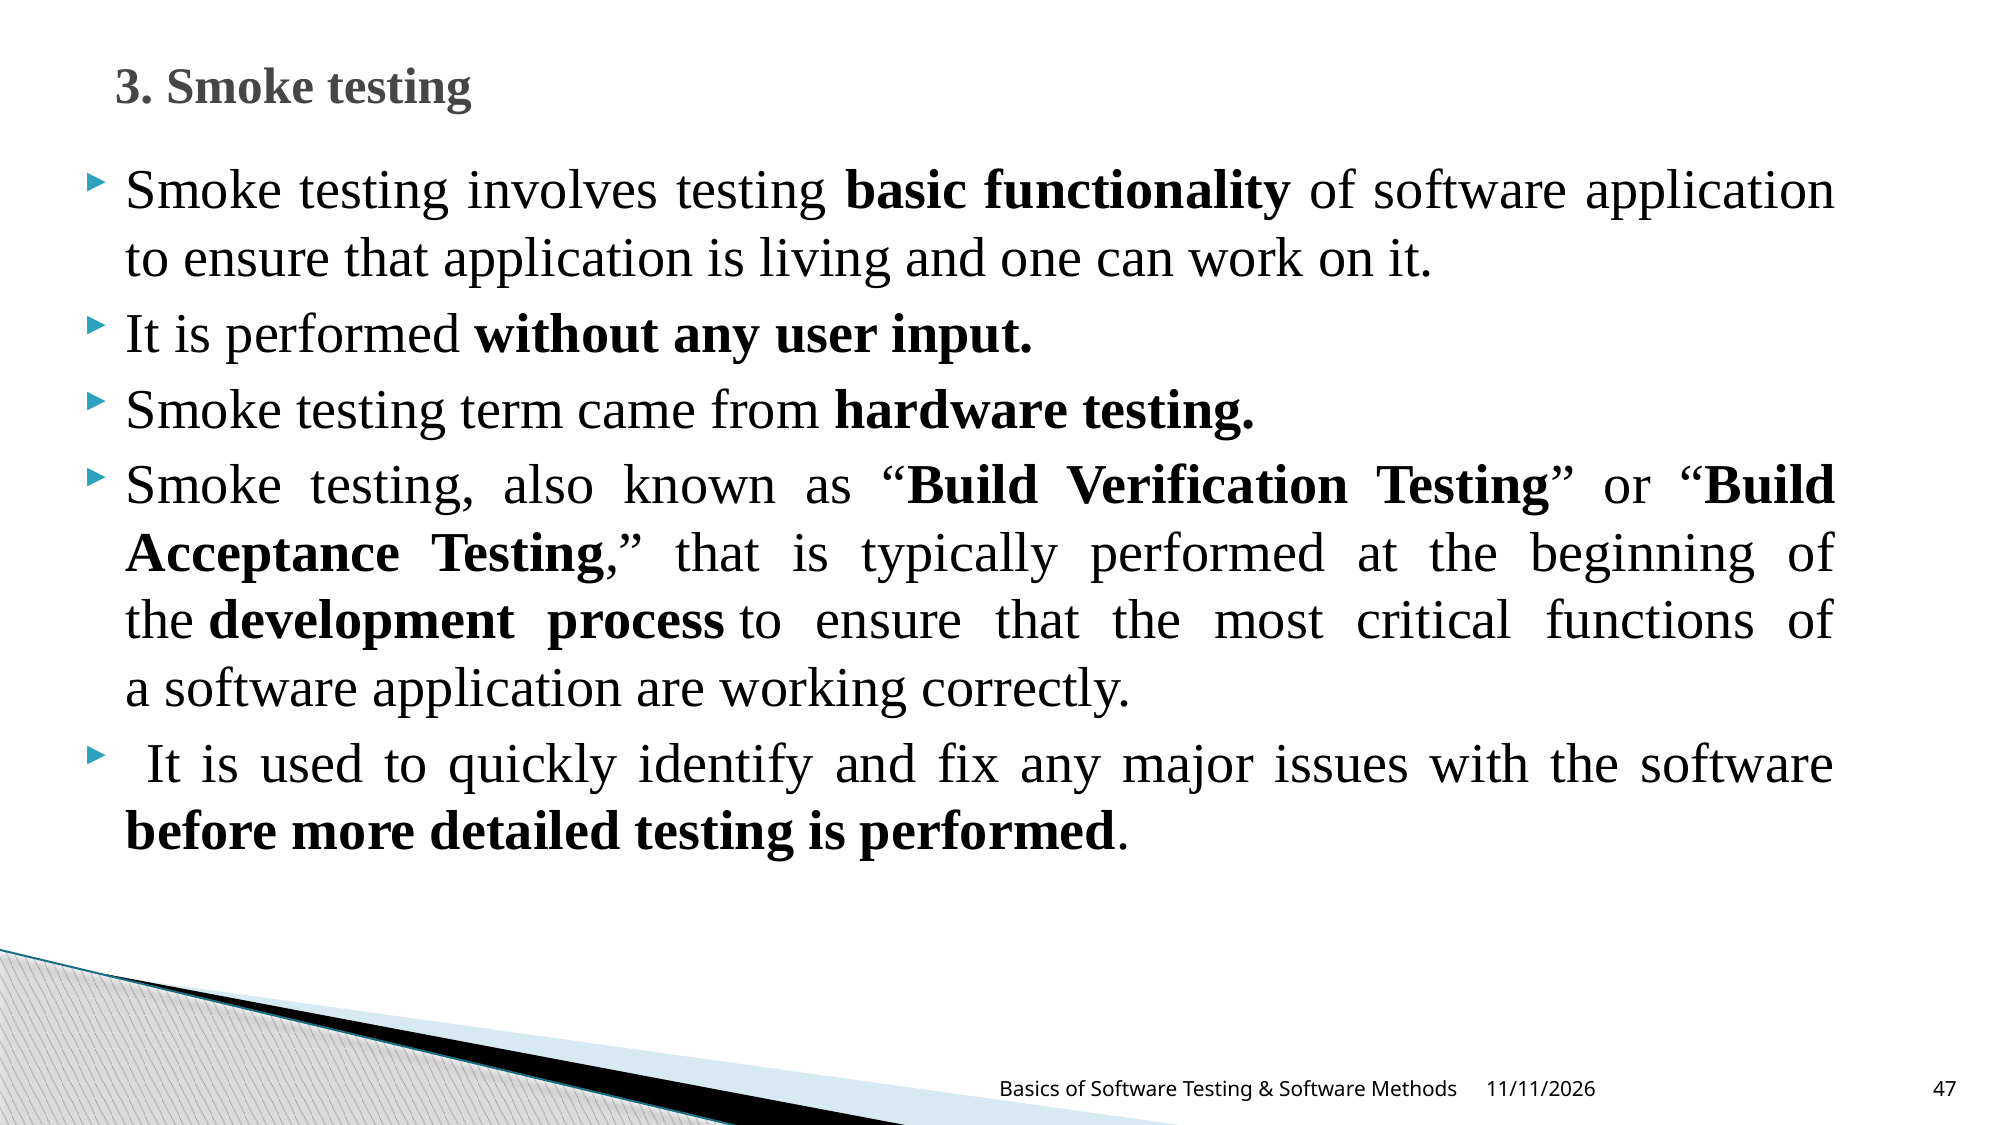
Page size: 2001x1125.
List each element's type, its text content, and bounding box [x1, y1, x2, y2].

list Smoke testing involves testing basic functionality of software application to ensure that application is living and one can work on it. It is performed without any user input. Smoke testing term came from hardware testing. Smoke testing, also known as “Build Verification Testing” or “Build Acceptance Testing,” that is typically performed at the beginning of the development process to ensure that the most critical functions of a software application are working correctly. It is used to quickly identify and fix any major issues with the software before more detailed testing is performed. [51, 145, 1852, 888]
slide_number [1473, 1051, 1891, 1112]
footer Basics of Software Testing & Software Methods [957, 1051, 1473, 1112]
slide_number 47 [1891, 1051, 1972, 1112]
title 3. Smoke testing [99, 45, 1900, 122]
